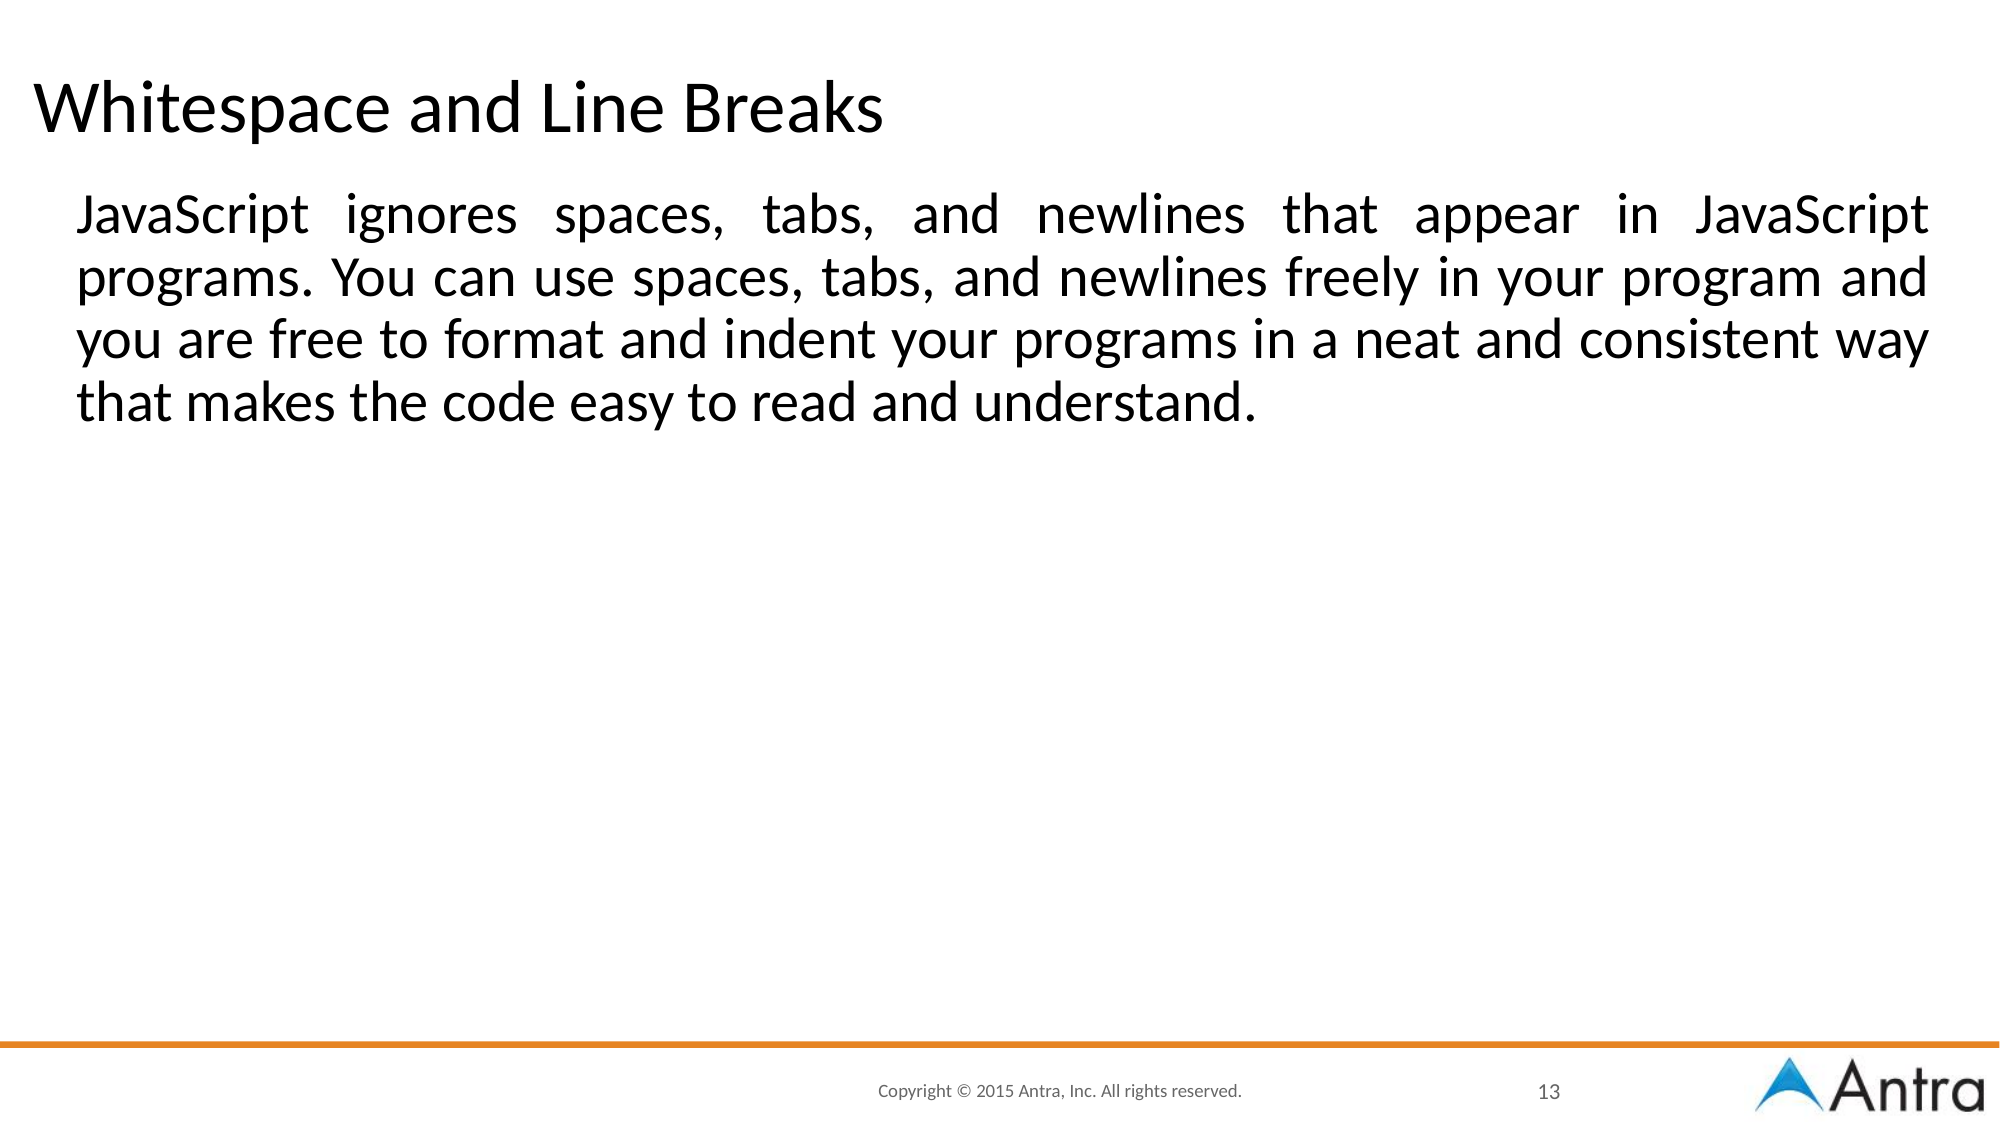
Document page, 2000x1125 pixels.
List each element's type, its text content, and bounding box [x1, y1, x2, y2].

slide_number ‹#› [1498, 1075, 1561, 1106]
picture [1744, 1048, 1994, 1122]
title Whitespace and Line Breaks [33, 38, 1859, 148]
list JavaScript ignores spaces, tabs, and newlines that appear in JavaScript programs. You can use spaces, tabs, and newlines freely in your program and you are free to format and indent your programs in a neat and consistent way that makes the code easy to read and understand. [75, 182, 1931, 833]
